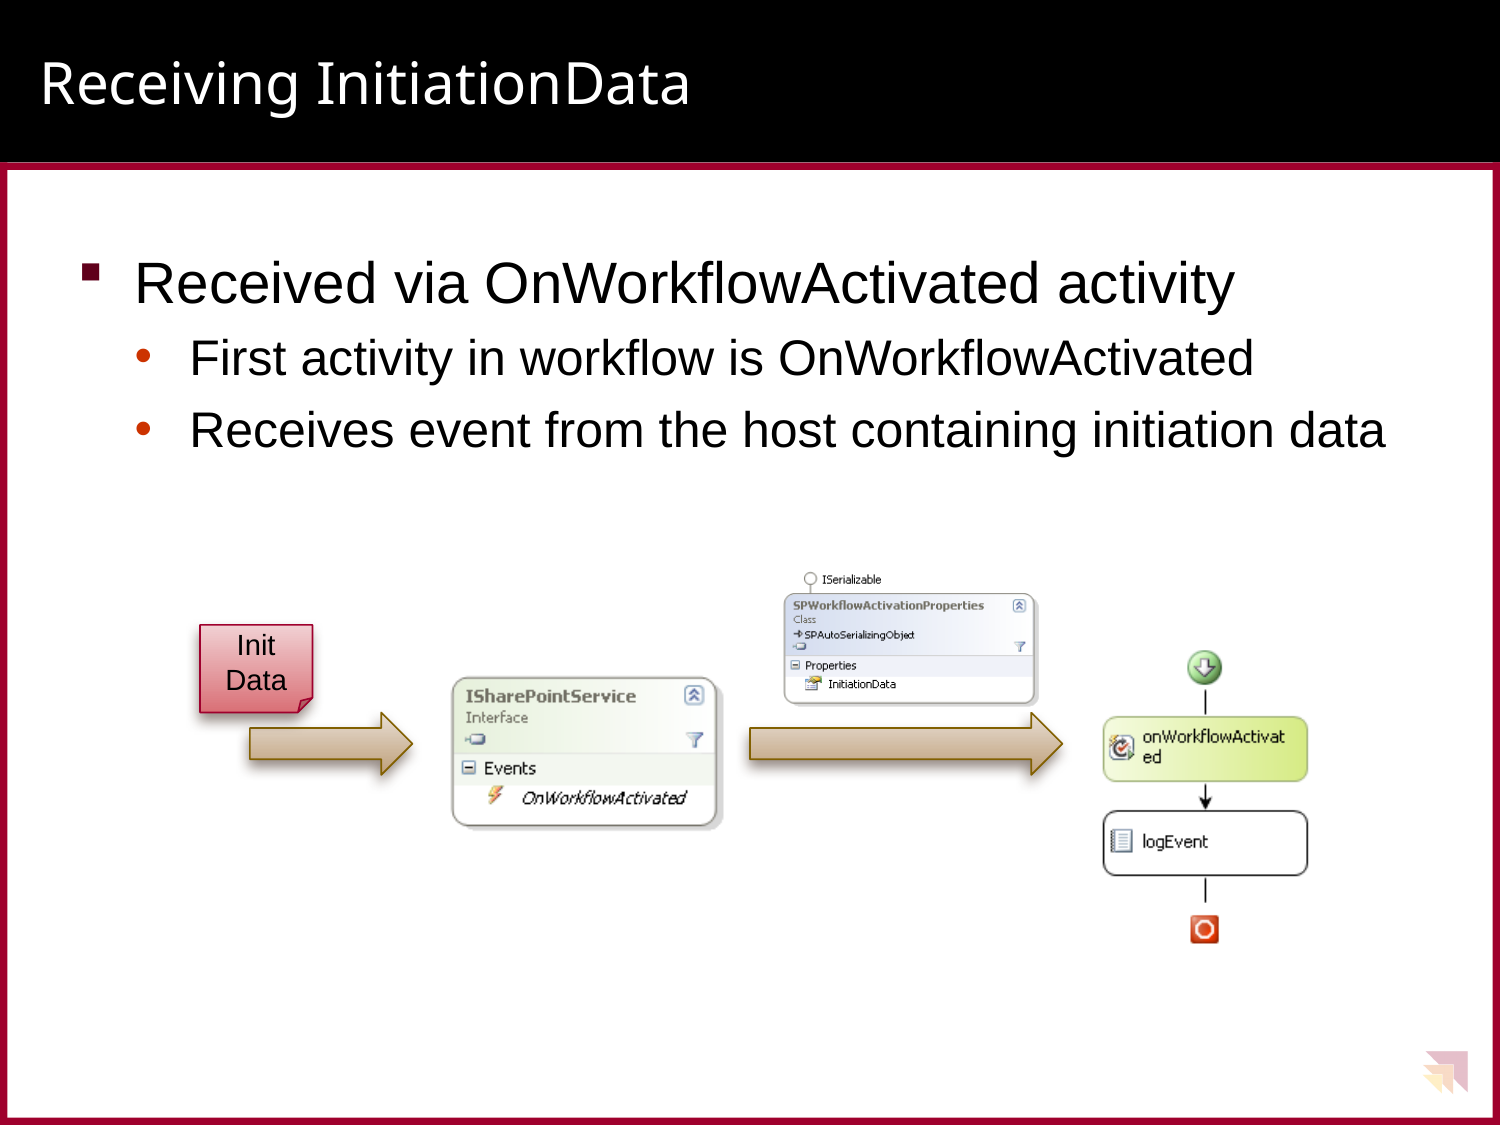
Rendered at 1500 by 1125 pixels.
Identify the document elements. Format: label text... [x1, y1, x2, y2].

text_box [199, 562, 1313, 951]
title Receiving InitiationData [24, 12, 1438, 150]
list Received via OnWorkflowActivated activity First activity in workflow is OnWorkflowActivated Receives event from the host containing initiation data [62, 237, 1438, 613]
